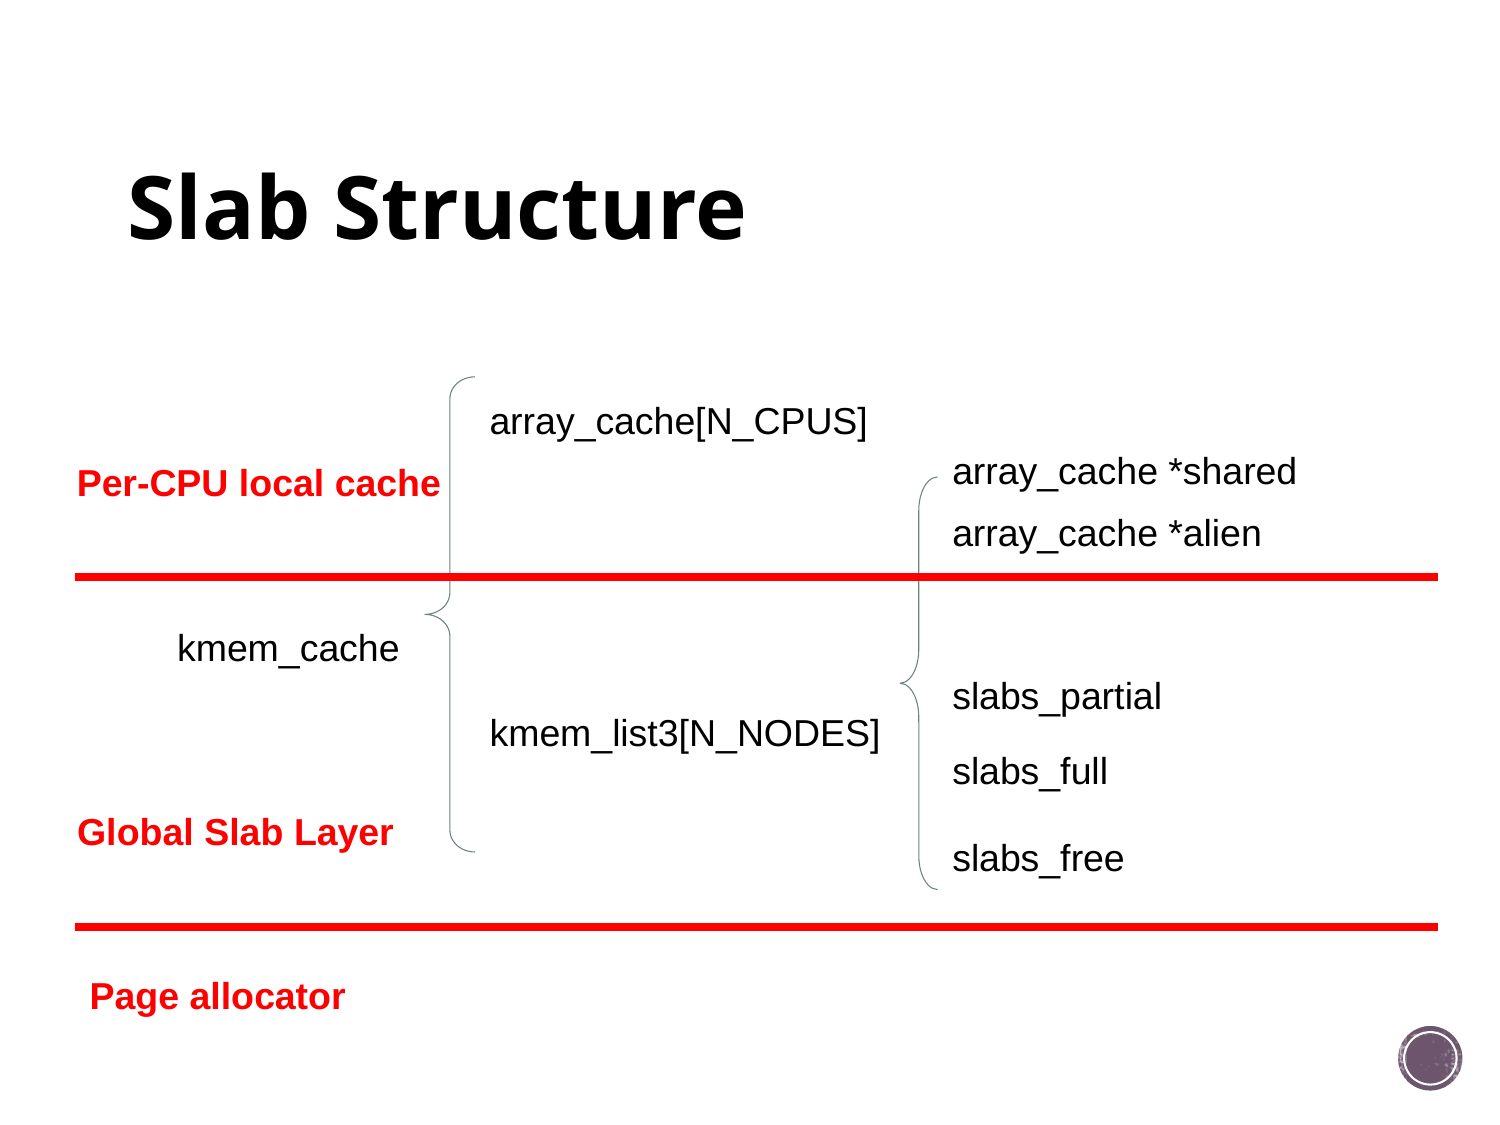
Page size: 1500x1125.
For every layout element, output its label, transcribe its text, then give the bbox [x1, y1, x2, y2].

text_box Per-CPU local cache [62, 451, 161, 512]
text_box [164, 381, 1337, 889]
text_box Global Slab Layer [62, 800, 161, 860]
title Slab Structure [112, 79, 1388, 344]
text_box Page allocator [74, 964, 400, 1025]
